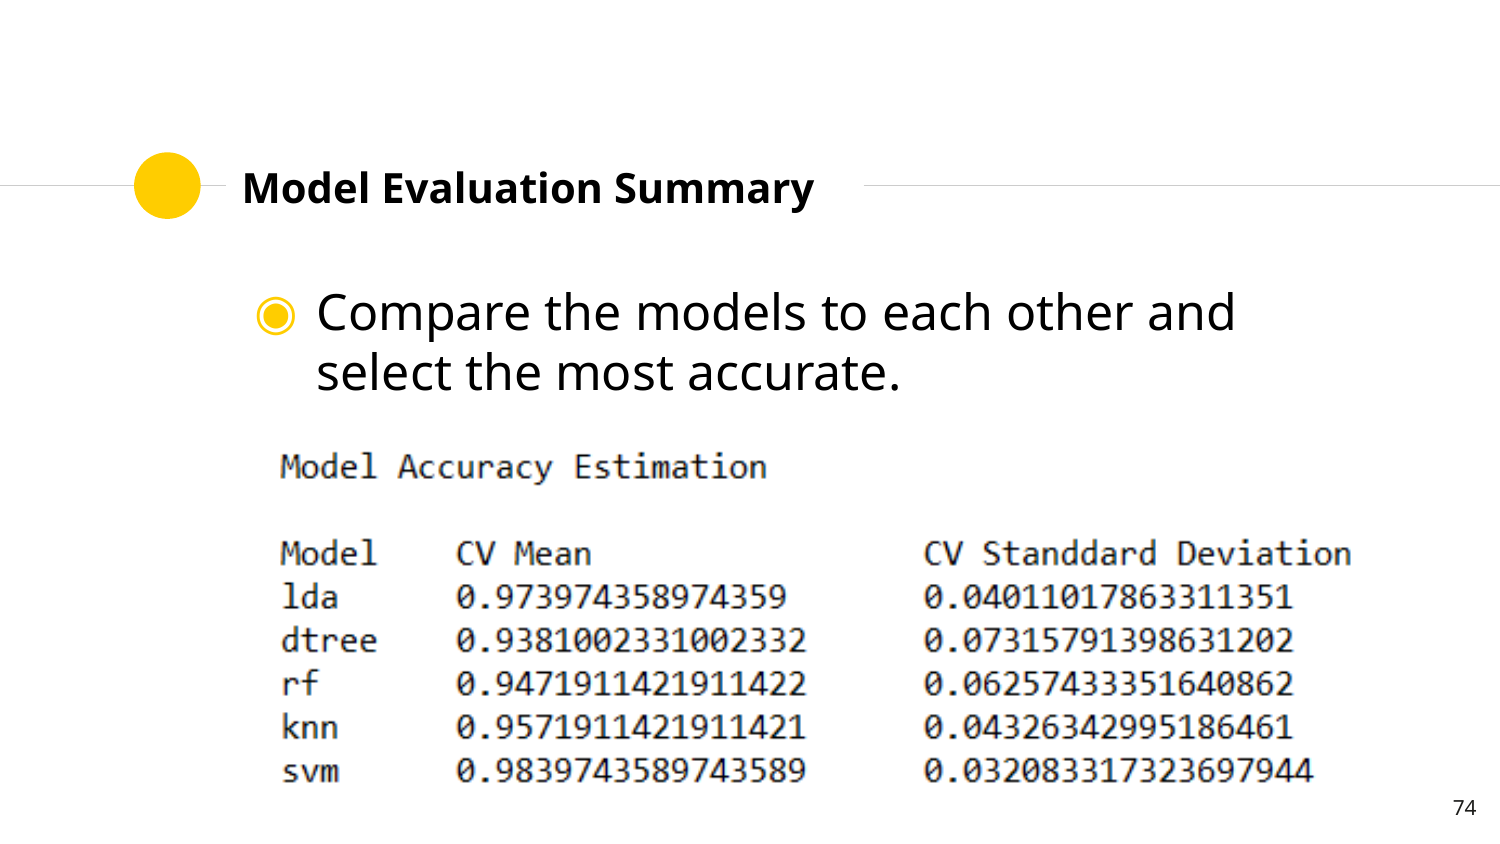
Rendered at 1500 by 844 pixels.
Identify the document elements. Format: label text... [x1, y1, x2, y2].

title Model Evaluation Summary [226, 151, 863, 223]
slide_number 74 [1401, 779, 1492, 844]
picture [276, 442, 1366, 801]
list Compare the models to each other and select the most accurate. [226, 265, 1344, 776]
